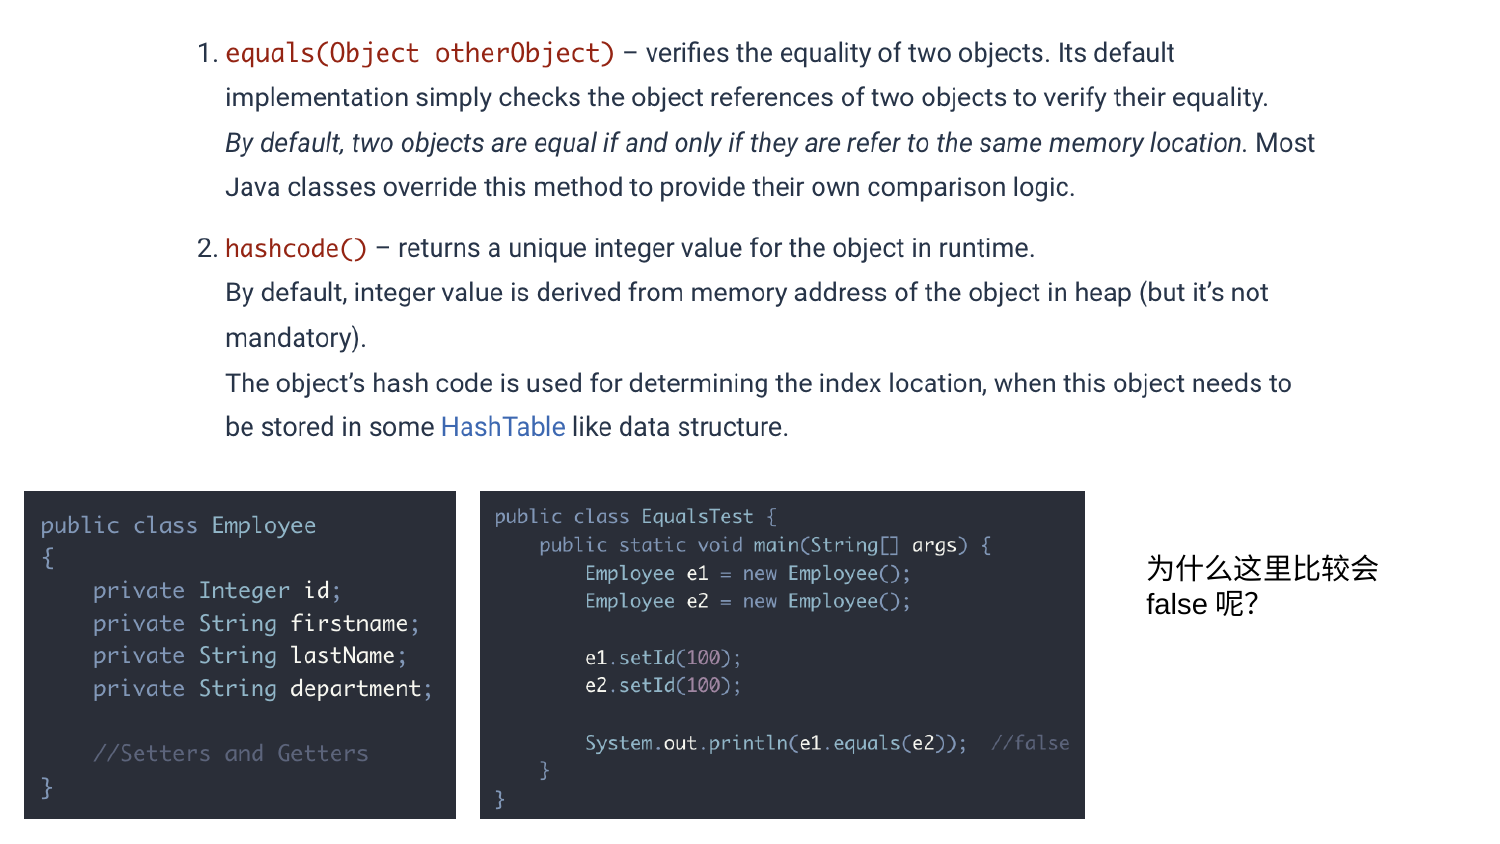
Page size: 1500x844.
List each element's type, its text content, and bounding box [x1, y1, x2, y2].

picture [480, 491, 1086, 819]
picture [24, 491, 456, 819]
text_box 为什么这里比较会false呢？ [1131, 535, 1398, 636]
picture [163, 10, 1337, 467]
